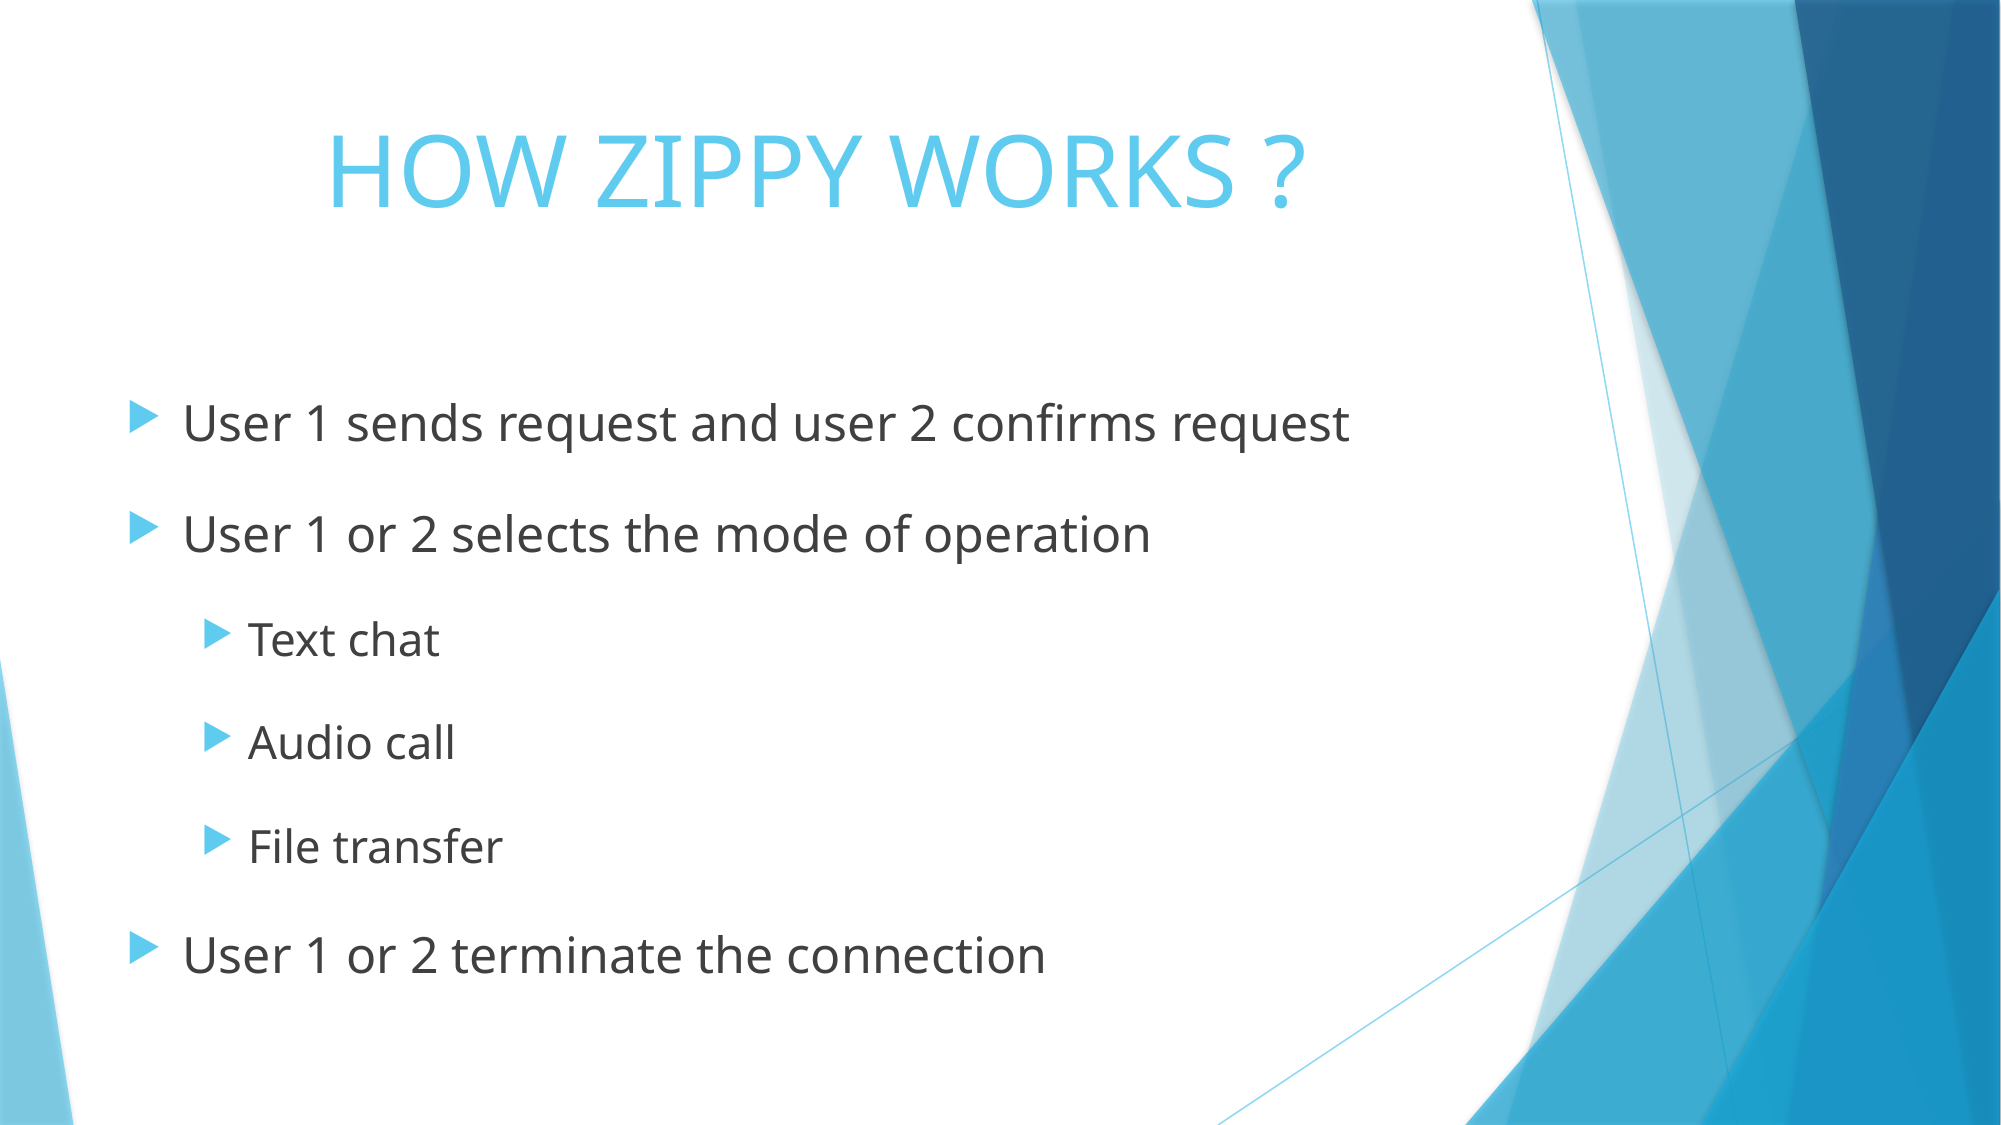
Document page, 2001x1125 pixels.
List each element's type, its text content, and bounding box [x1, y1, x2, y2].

list User 1 sends request and user 2 confirms request User 1 or 2 selects the mode of operation Text chat Audio call File transfer User 1 or 2 terminate the connection [111, 354, 1522, 992]
title HOW ZIPPY WORKS ? [111, 99, 1522, 317]
